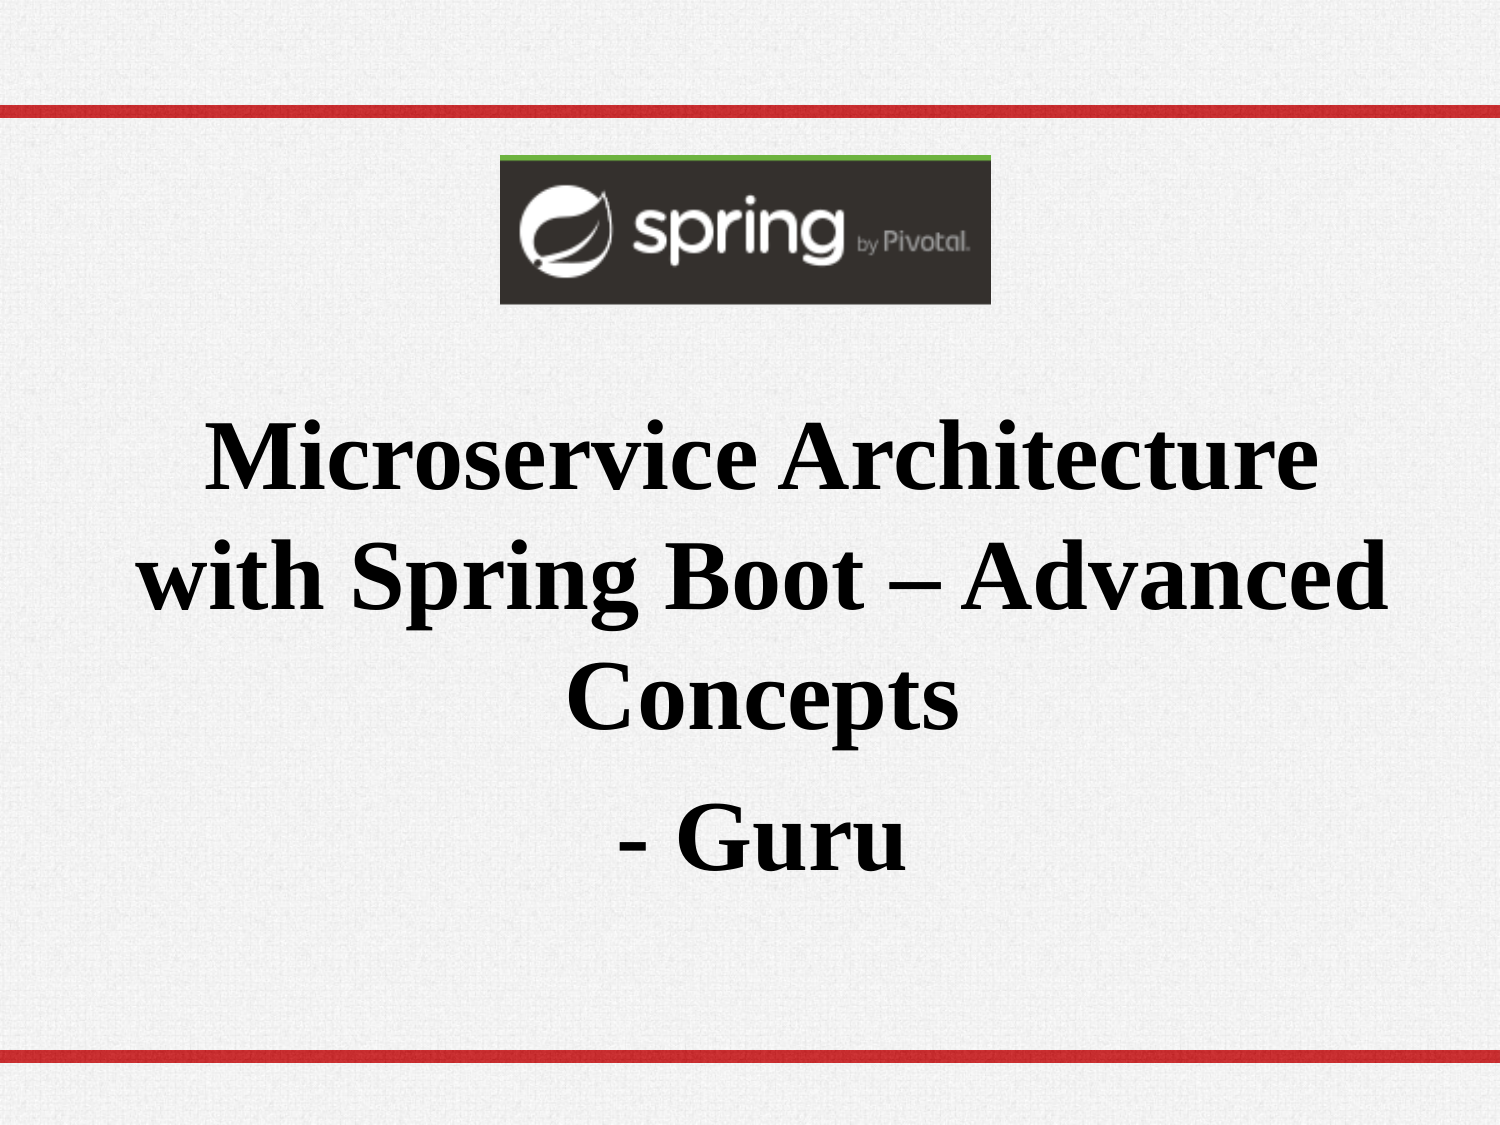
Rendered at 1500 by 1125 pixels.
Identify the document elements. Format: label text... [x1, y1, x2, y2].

list Microservice Architecture with Spring Boot – Advanced Concepts - Guru [87, 162, 1438, 905]
picture [0, 0, 1500, 1125]
